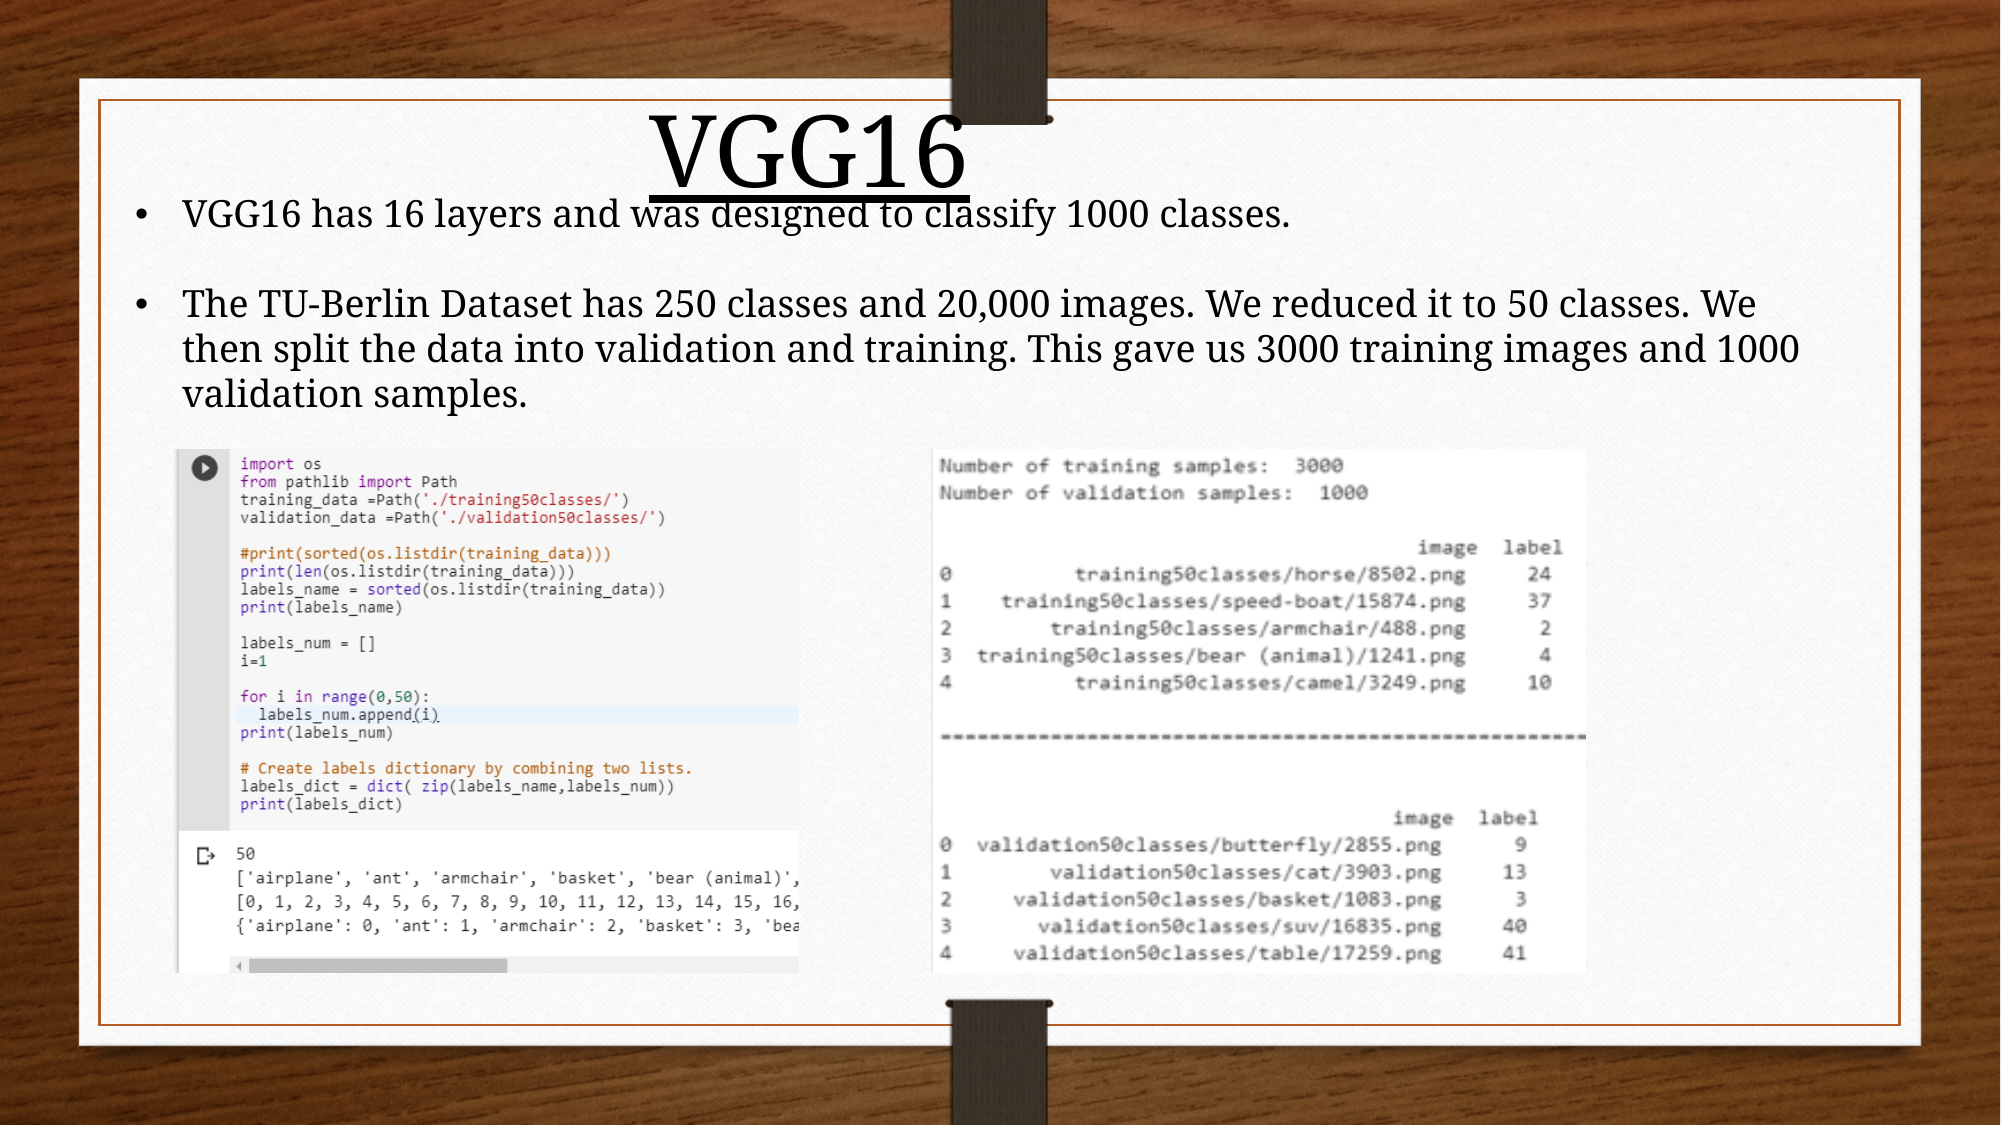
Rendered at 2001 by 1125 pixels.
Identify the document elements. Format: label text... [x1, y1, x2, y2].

picture [101, 0, 2001, 1125]
text_box VGG16 [634, 80, 1404, 183]
text_box VGG16 has 16 layers and was designed to classify 1000 classes. The TU-Berlin Dataset has 250 classes and 20,000 images. We reduced it to 50 classes. We then split the data into validation and training. This gave us 3000 training images and 1000 validation samples. [120, 183, 1819, 423]
picture [0, 0, 948, 1125]
